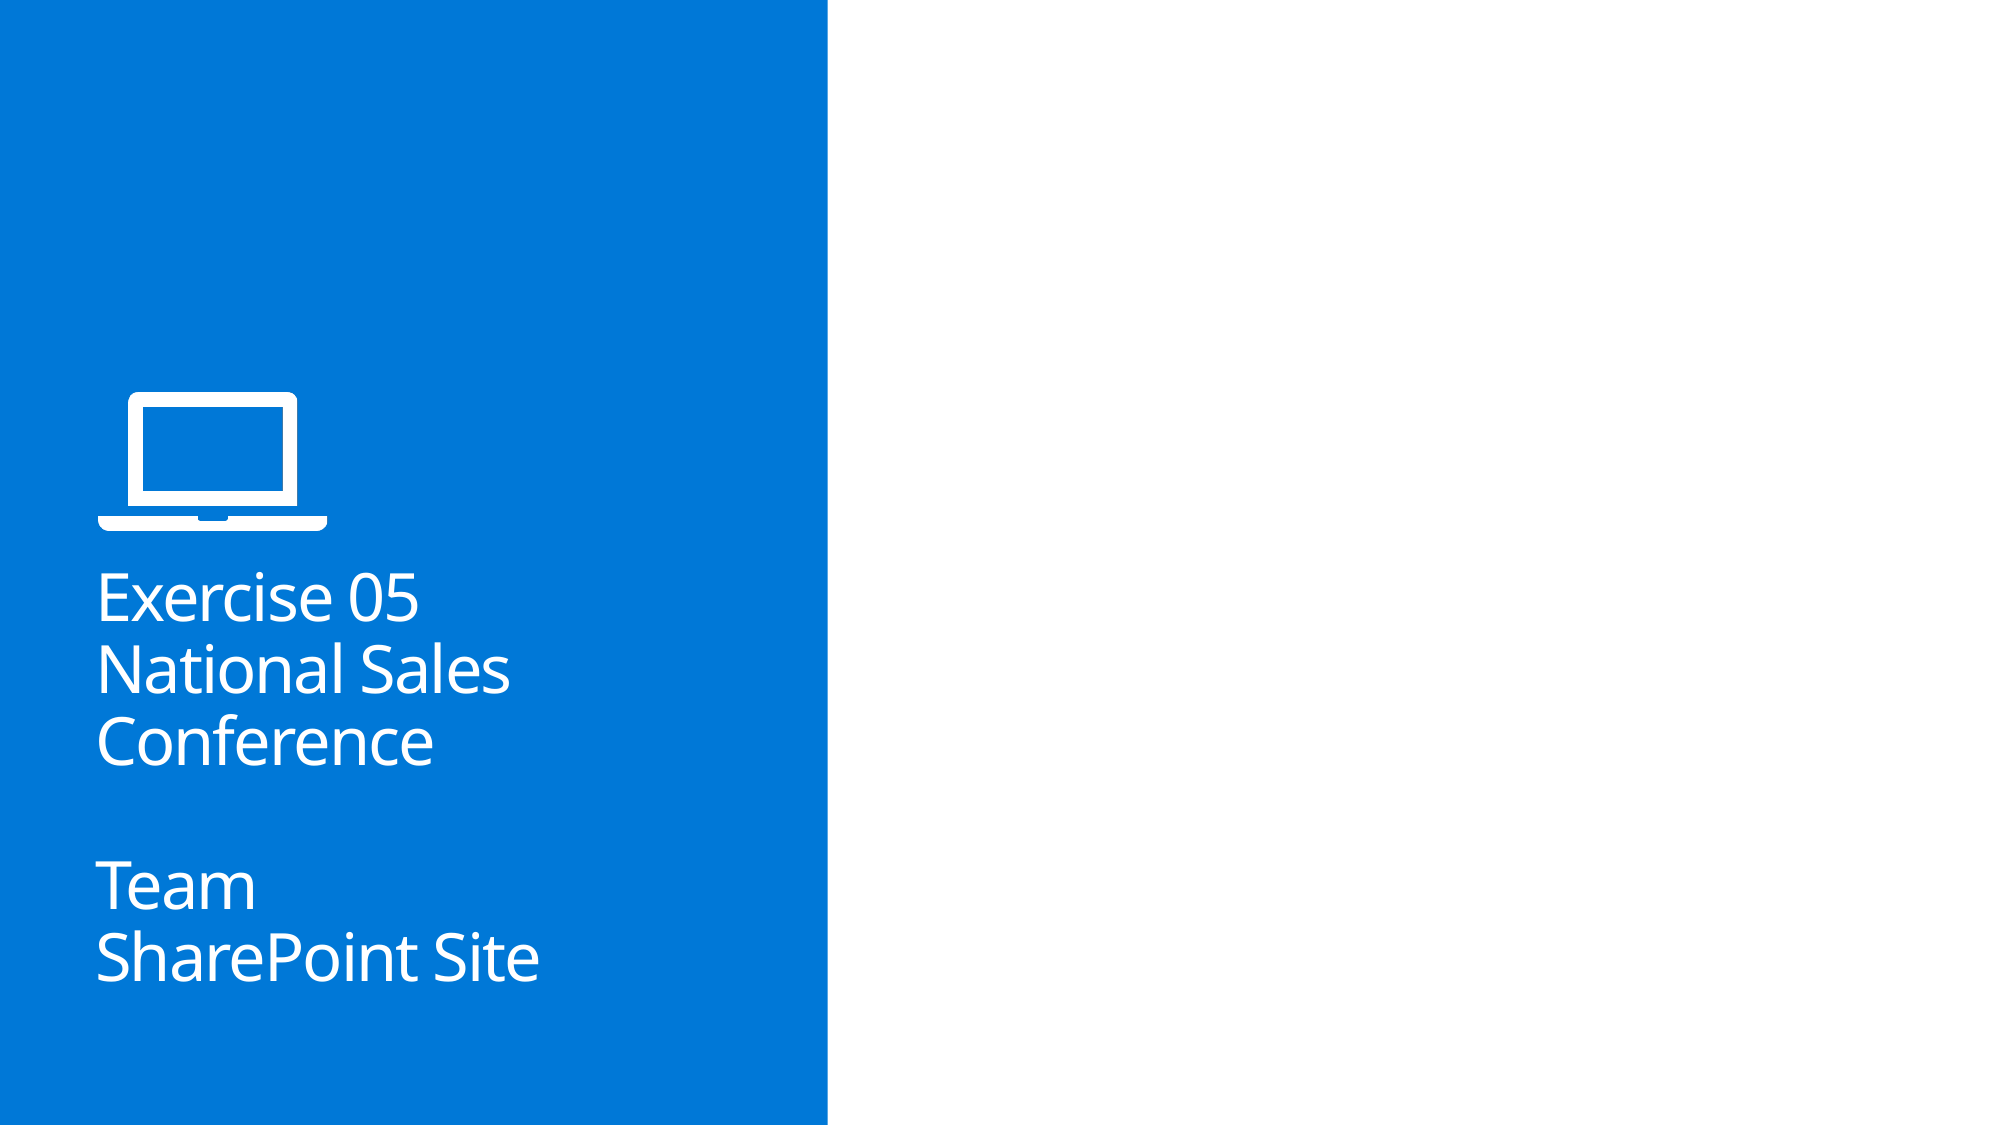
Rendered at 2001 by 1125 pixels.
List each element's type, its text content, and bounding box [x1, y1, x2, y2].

picture [93, 342, 332, 581]
text_box Exercise 05 National Sales Conference Team SharePoint Site [71, 549, 830, 697]
